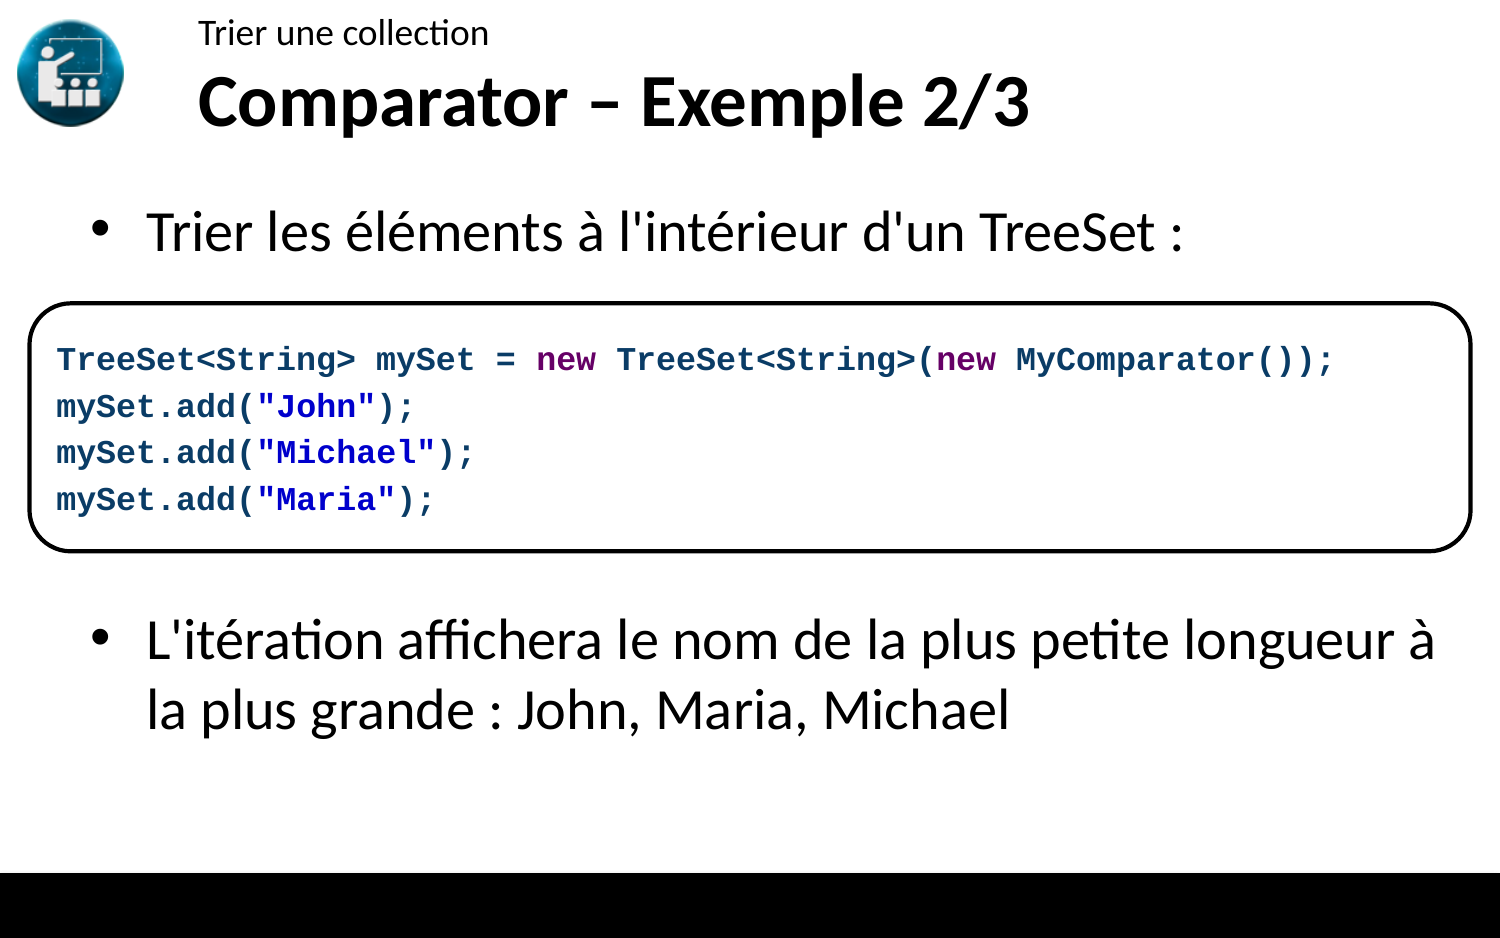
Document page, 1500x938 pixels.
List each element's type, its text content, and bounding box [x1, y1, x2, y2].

picture [17, 19, 125, 127]
title Comparator – Exemple 2/3 [183, 56, 1459, 138]
list Trier les éléments à l'intérieur d'un TreeSet : L'itération affichera le nom de la plus petite longueur à la plus grande : John, Maria, Michael [75, 543, 1459, 880]
list Trier une collection [183, 0, 1459, 56]
text_box TreeSet<String> mySet = new TreeSet<String>(new MyComparator()); mySet.add("John"); mySet.add("Michael"); mySet.add("Maria"); [27, 301, 1473, 554]
picture [49, 37, 102, 75]
list Trier les éléments à l'intérieur d'un TreeSet : L'itération affichera le nom de la plus petite longueur à la plus grande : John, Maria, Michael [75, 185, 1459, 312]
text_box [419, 28, 450, 90]
picture [39, 46, 101, 107]
